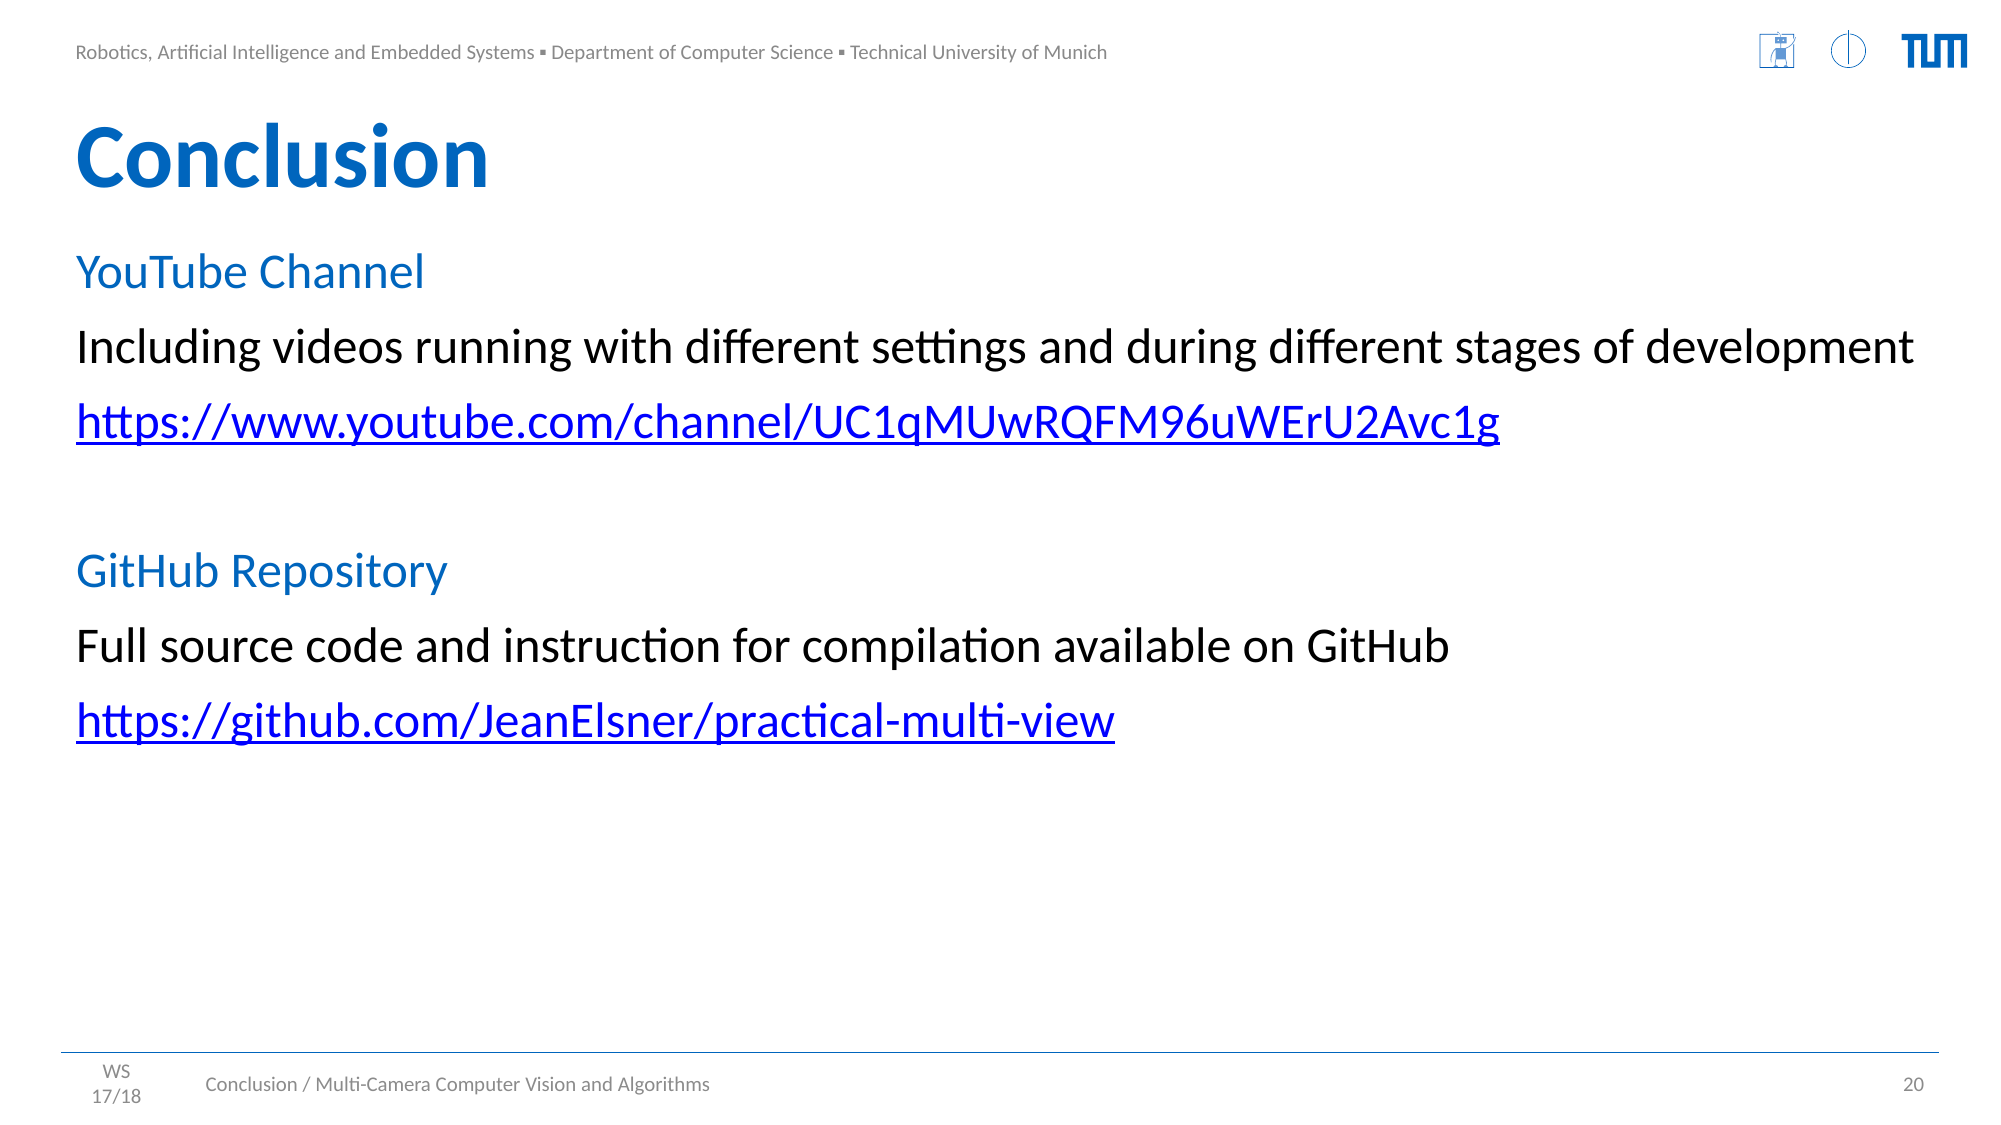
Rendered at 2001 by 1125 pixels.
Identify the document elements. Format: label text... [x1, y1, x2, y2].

title Conclusion [60, 102, 1940, 214]
list YouTube Channel Including videos running with different settings and during different stages of development https://www.youtube.com/channel/UC1qMUwRQFM96uWErU2Avc1g GitHub Repository Full source code and instruction for compilation available on GitHub https://github.com/JeanElsner/practical-multi-view [60, 237, 1940, 1035]
footer Conclusion / Multi-Camera Computer Vision and Algorithms [190, 1065, 1482, 1101]
slide_number 20 [1850, 1065, 1940, 1101]
slide_number WS 17/18 [61, 1065, 173, 1101]
